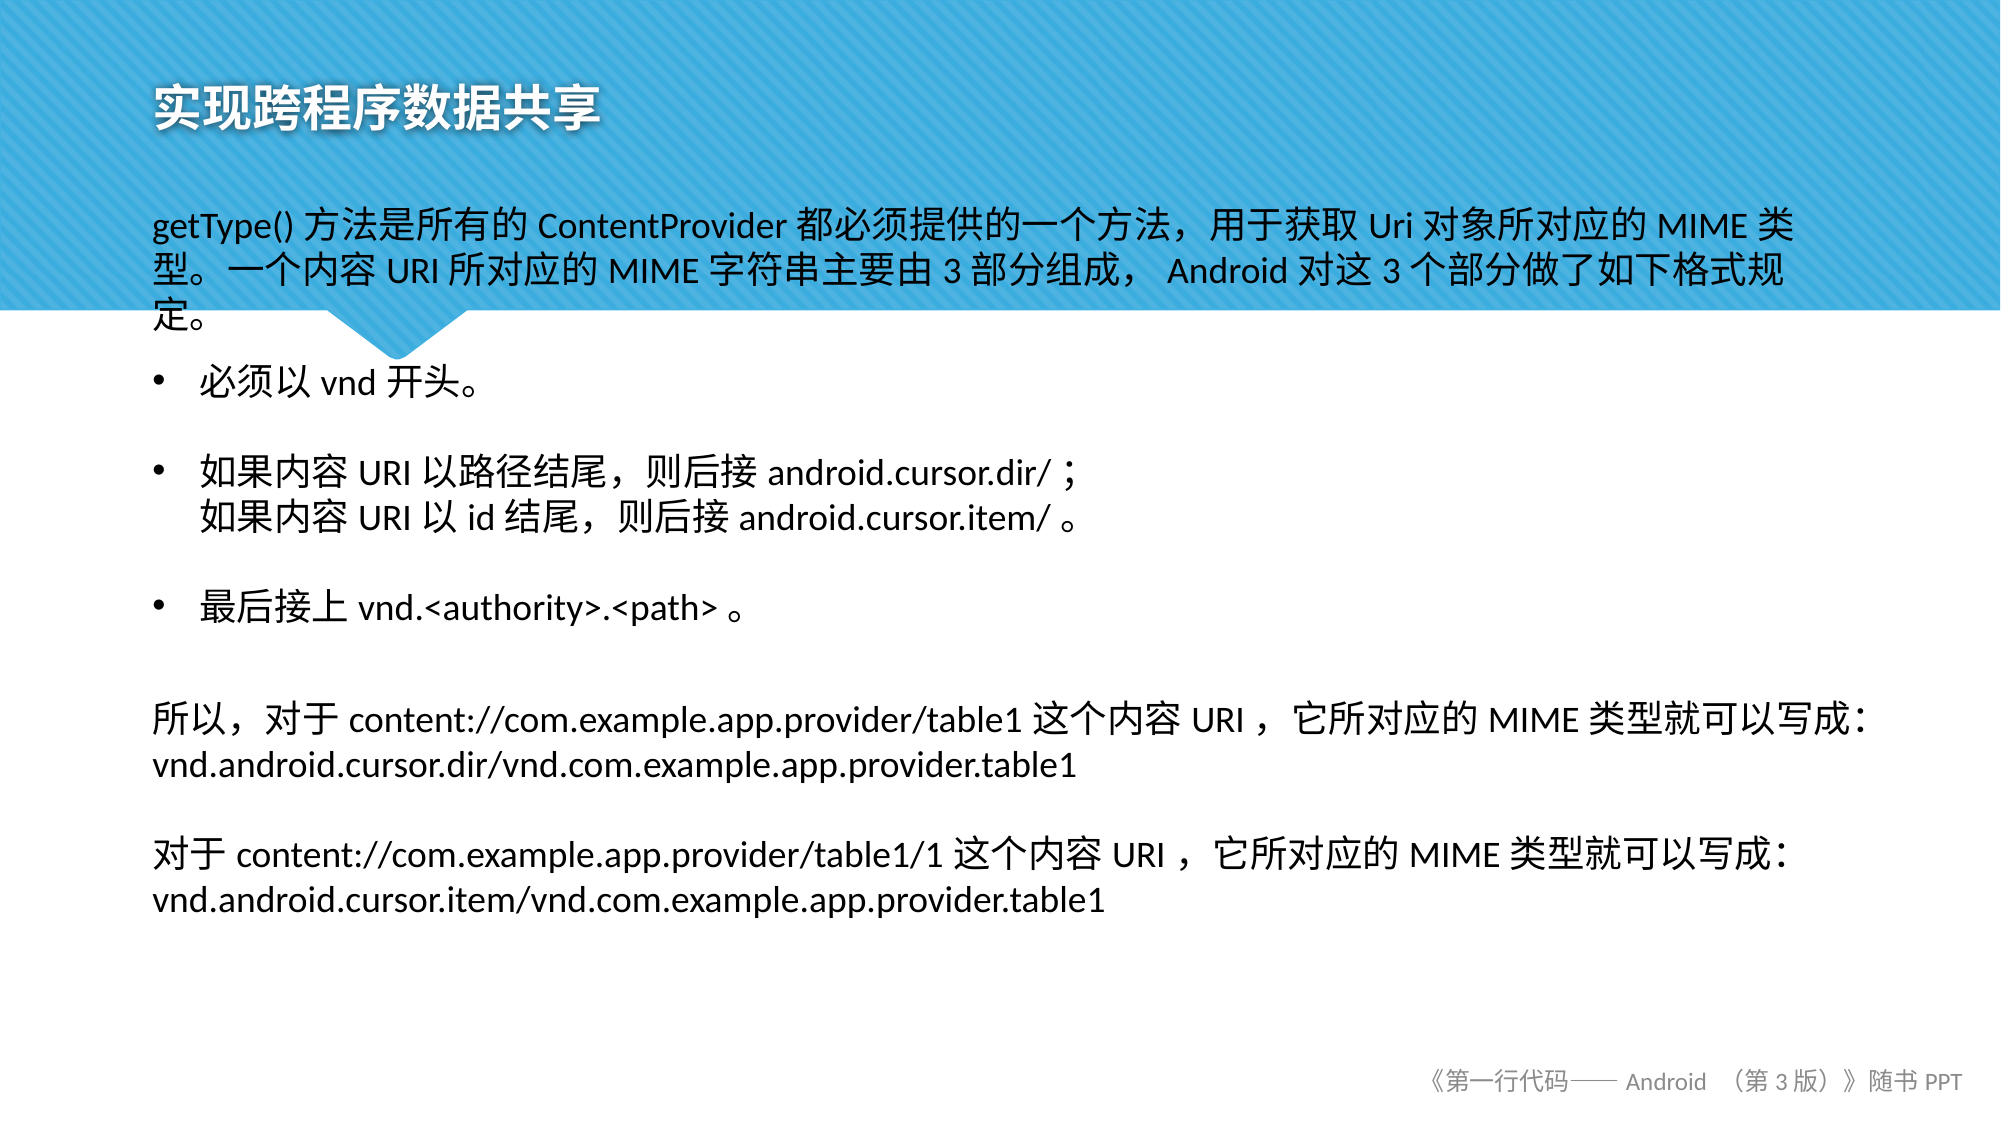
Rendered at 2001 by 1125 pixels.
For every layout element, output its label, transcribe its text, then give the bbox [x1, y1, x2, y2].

text_box getType()方法是所有的ContentProvider都必须提供的一个方法，用于获取Uri对象所对应的MIME类型。一个内容URI所对应的MIME字符串主要由3部分组成，Android对这3个部分做了如下格式规定。 [137, 193, 1831, 344]
text_box 所以，对于content://com.example.app.provider/table1这个内容URI，它所对应的MIME类型就可以写成：vnd.android.cursor.dir/vnd.com.example.app.provider.table1 对于content://com.example.app.provider/table1/1这个内容URI，它所对应的MIME类型就可以写成：vnd.android.cursor.item/vnd.com.example.app.provider.table1 [137, 687, 1899, 928]
title 实现跨程序数据共享 [137, 59, 1863, 144]
text_box 必须以vnd开头。 如果内容URI以路径结尾，则后接android.cursor.dir/；如果内容URI以id结尾，则后接android.cursor.item/。 最后接上vnd.<authority>.<path>。 [137, 350, 1138, 635]
